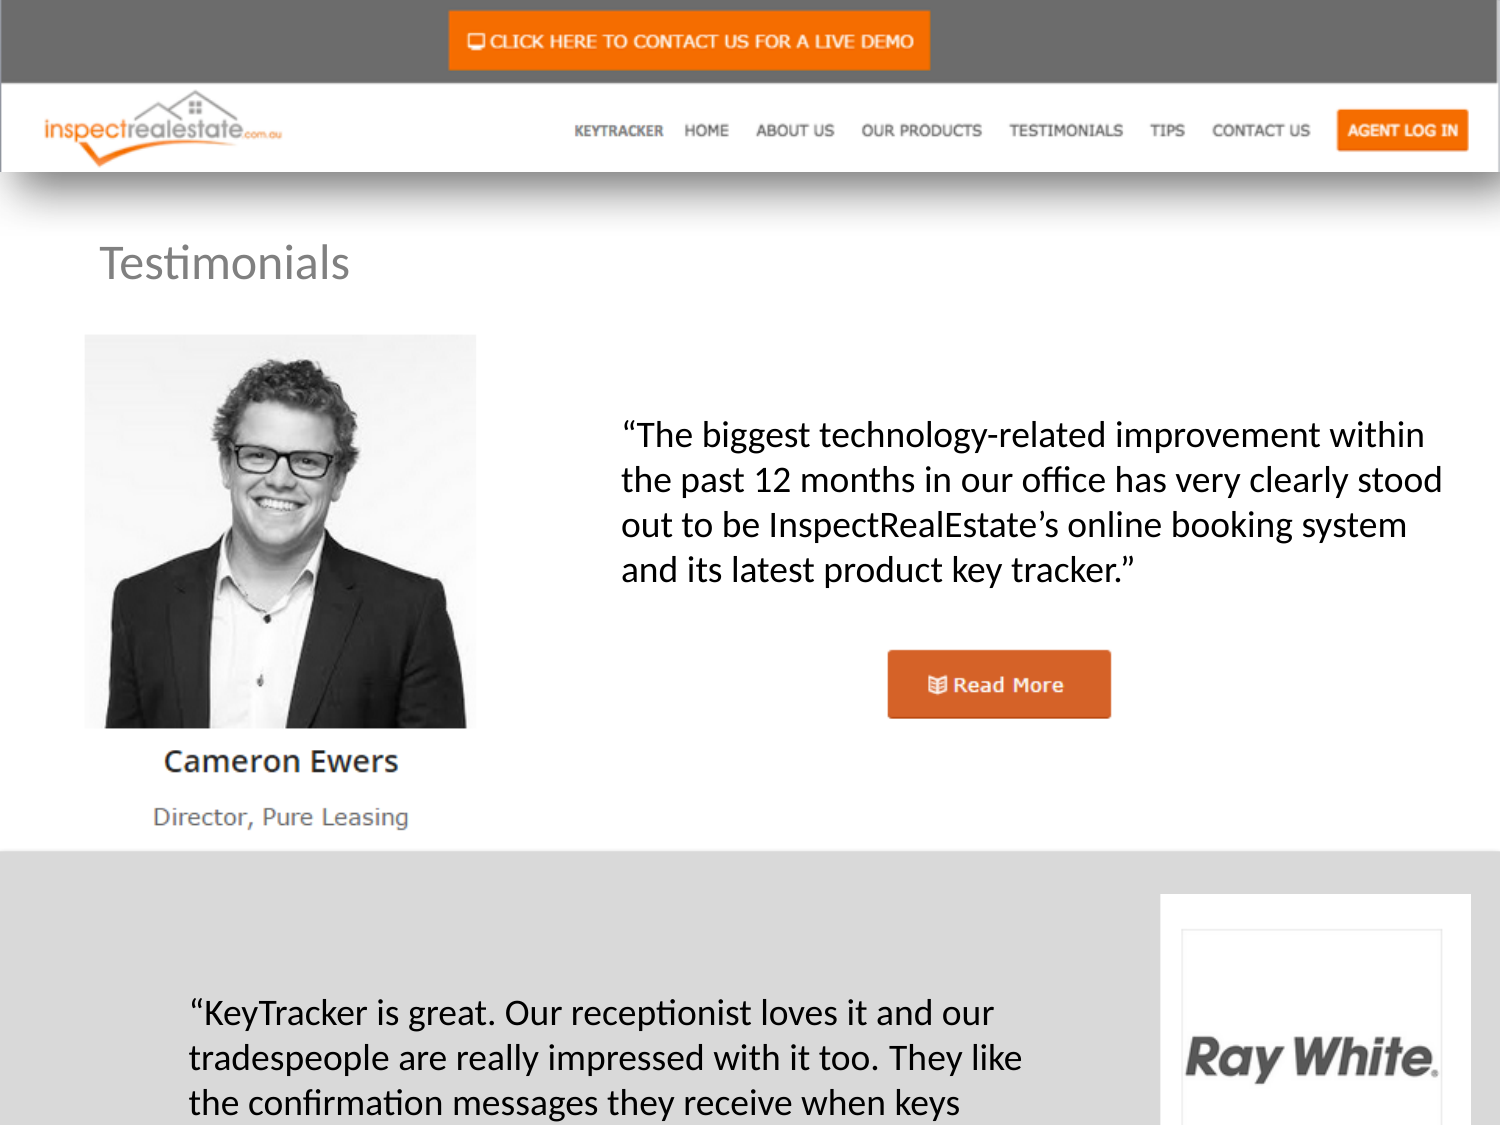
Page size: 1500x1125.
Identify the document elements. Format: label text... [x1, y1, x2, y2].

text_box [0, 851, 1500, 1125]
picture [84, 327, 477, 842]
text_box “KeyTracker is great. Our receptionist loves it and our tradespeople are really impressed with it too. They like the confirmation messages they receive when keys [173, 981, 1039, 1125]
picture [1160, 894, 1471, 1125]
picture [0, 0, 1500, 172]
text_box “The biggest technology-related improvement within the past 12 months in our office has very clearly stood out to be InspectRealEstate’s online booking system and its latest product key tracker.” [606, 402, 1471, 598]
text_box Testimonials [84, 221, 855, 297]
picture [802, 642, 1195, 767]
